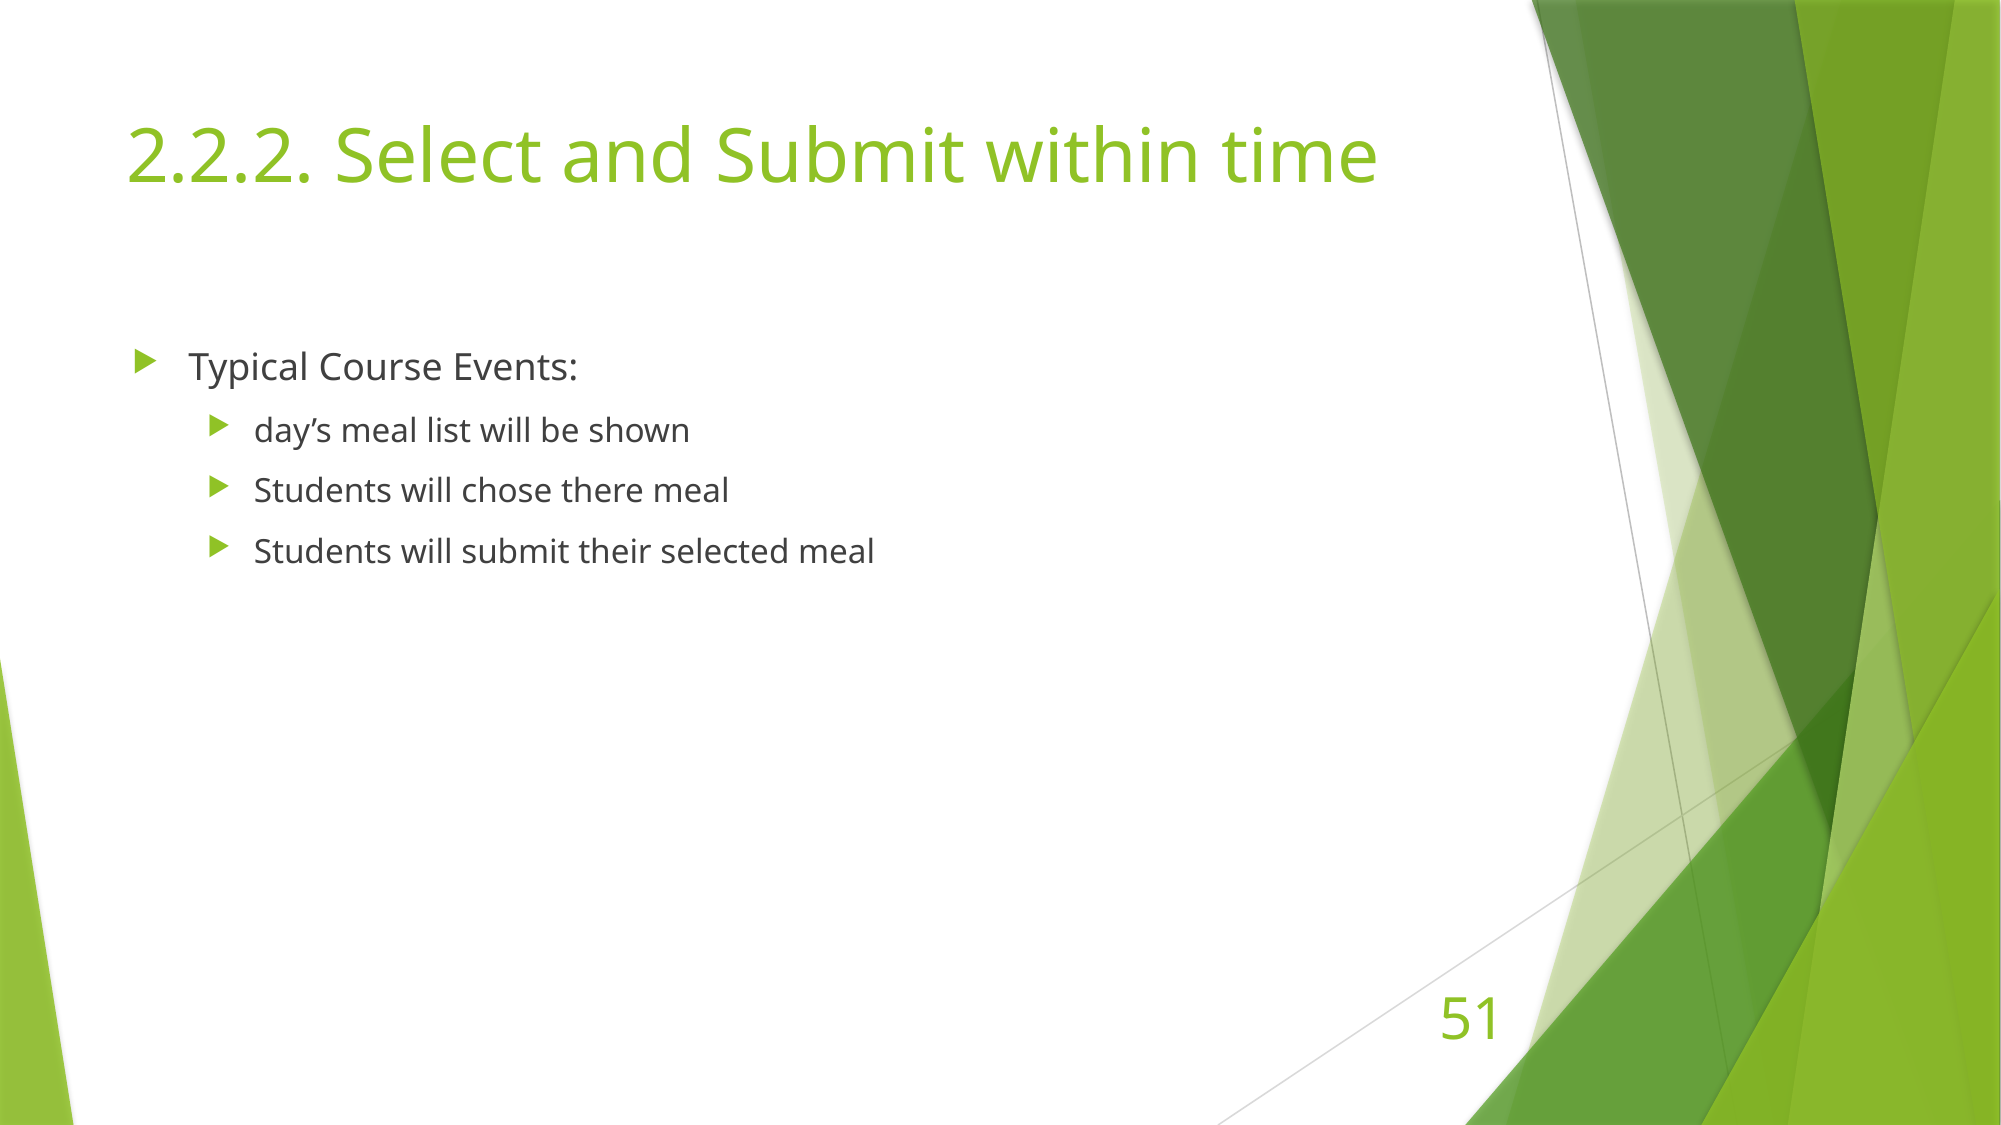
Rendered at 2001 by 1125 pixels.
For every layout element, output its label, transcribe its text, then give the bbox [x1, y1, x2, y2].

list Typical Course Events: day’s meal list will be shown Students will chose there meal Students will submit their selected meal [117, 335, 1528, 973]
title 2.2.2. Select and Submit within time [111, 99, 1522, 317]
slide_number 51 [1409, 991, 1522, 1051]
